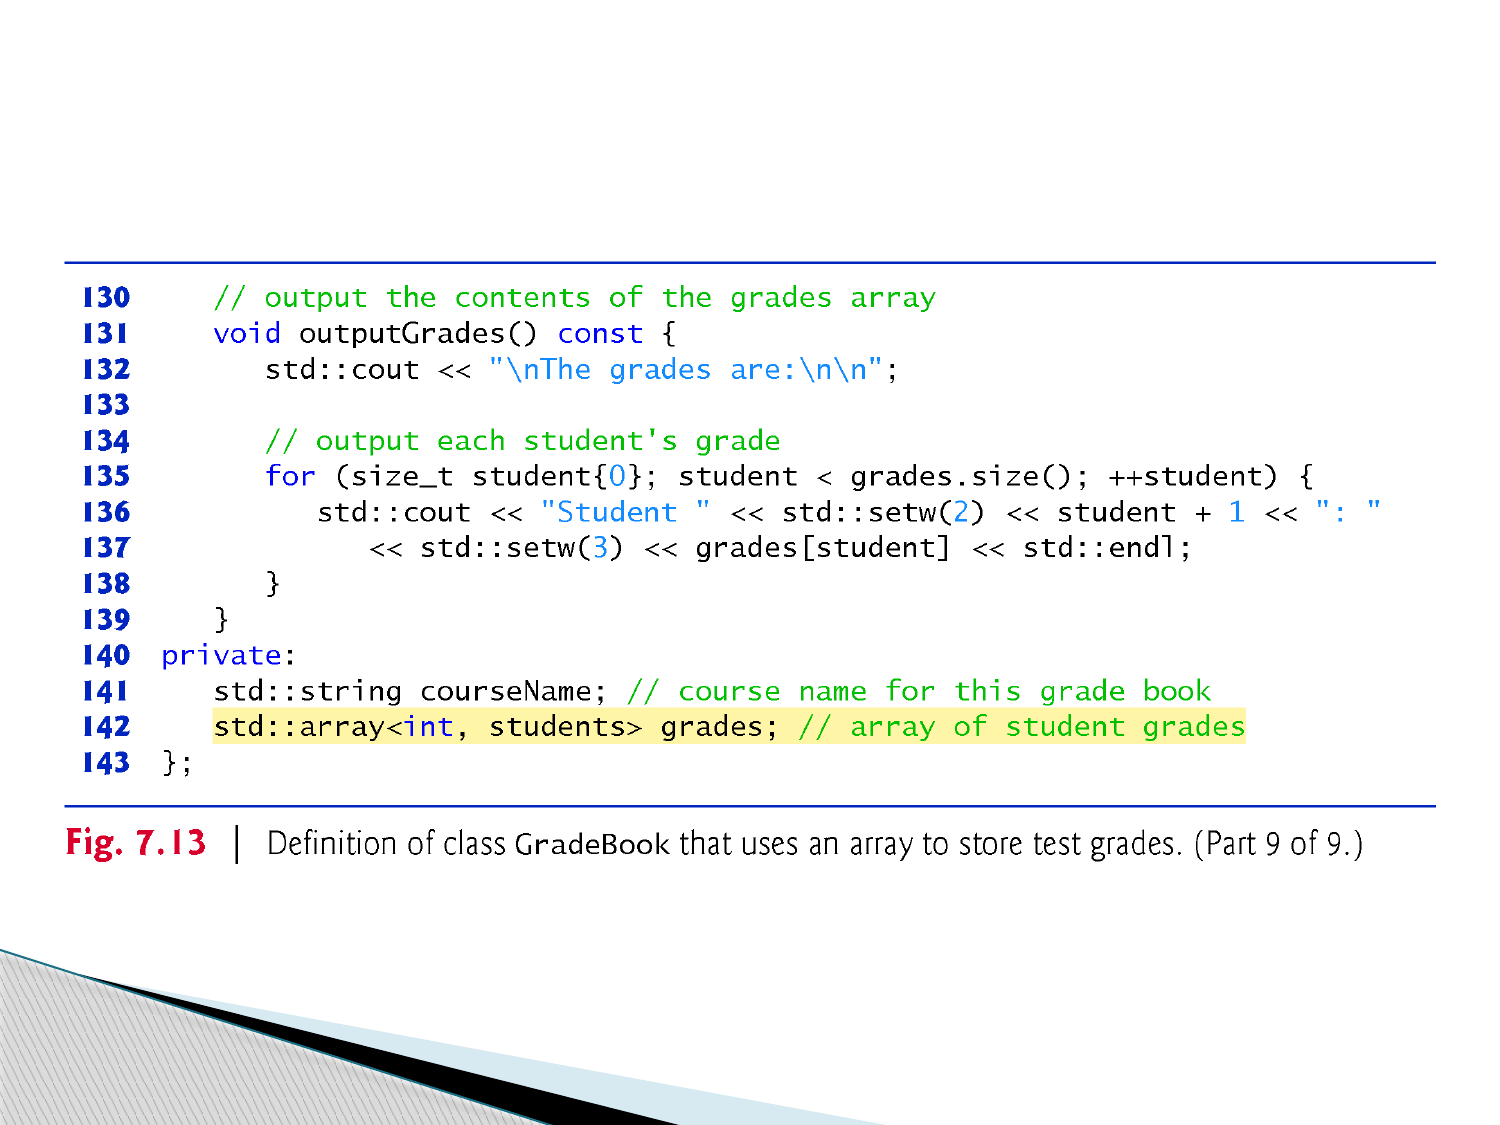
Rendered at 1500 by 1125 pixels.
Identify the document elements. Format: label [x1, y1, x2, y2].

picture [0, 197, 1500, 928]
